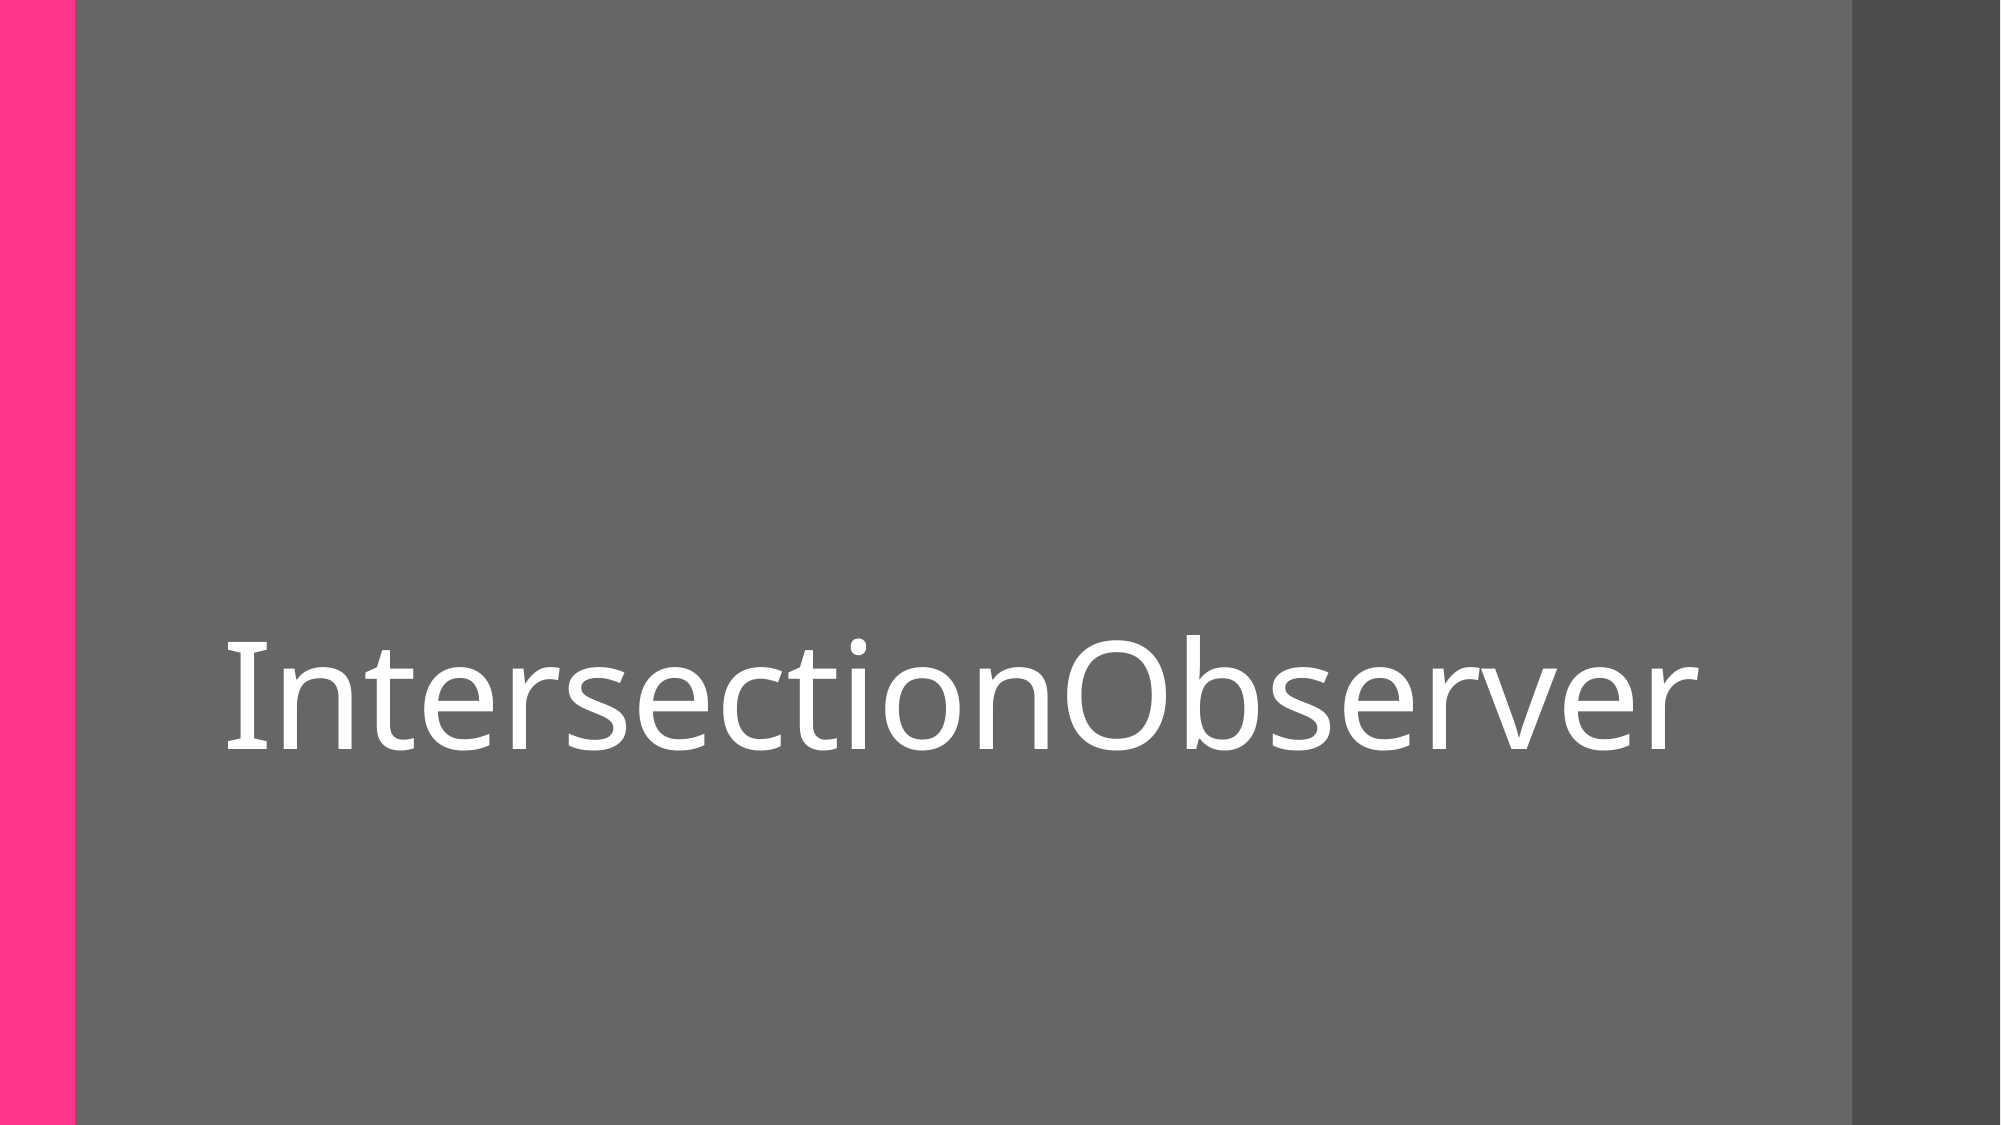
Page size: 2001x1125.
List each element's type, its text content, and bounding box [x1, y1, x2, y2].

title IntersectionObserver [206, 124, 1752, 788]
